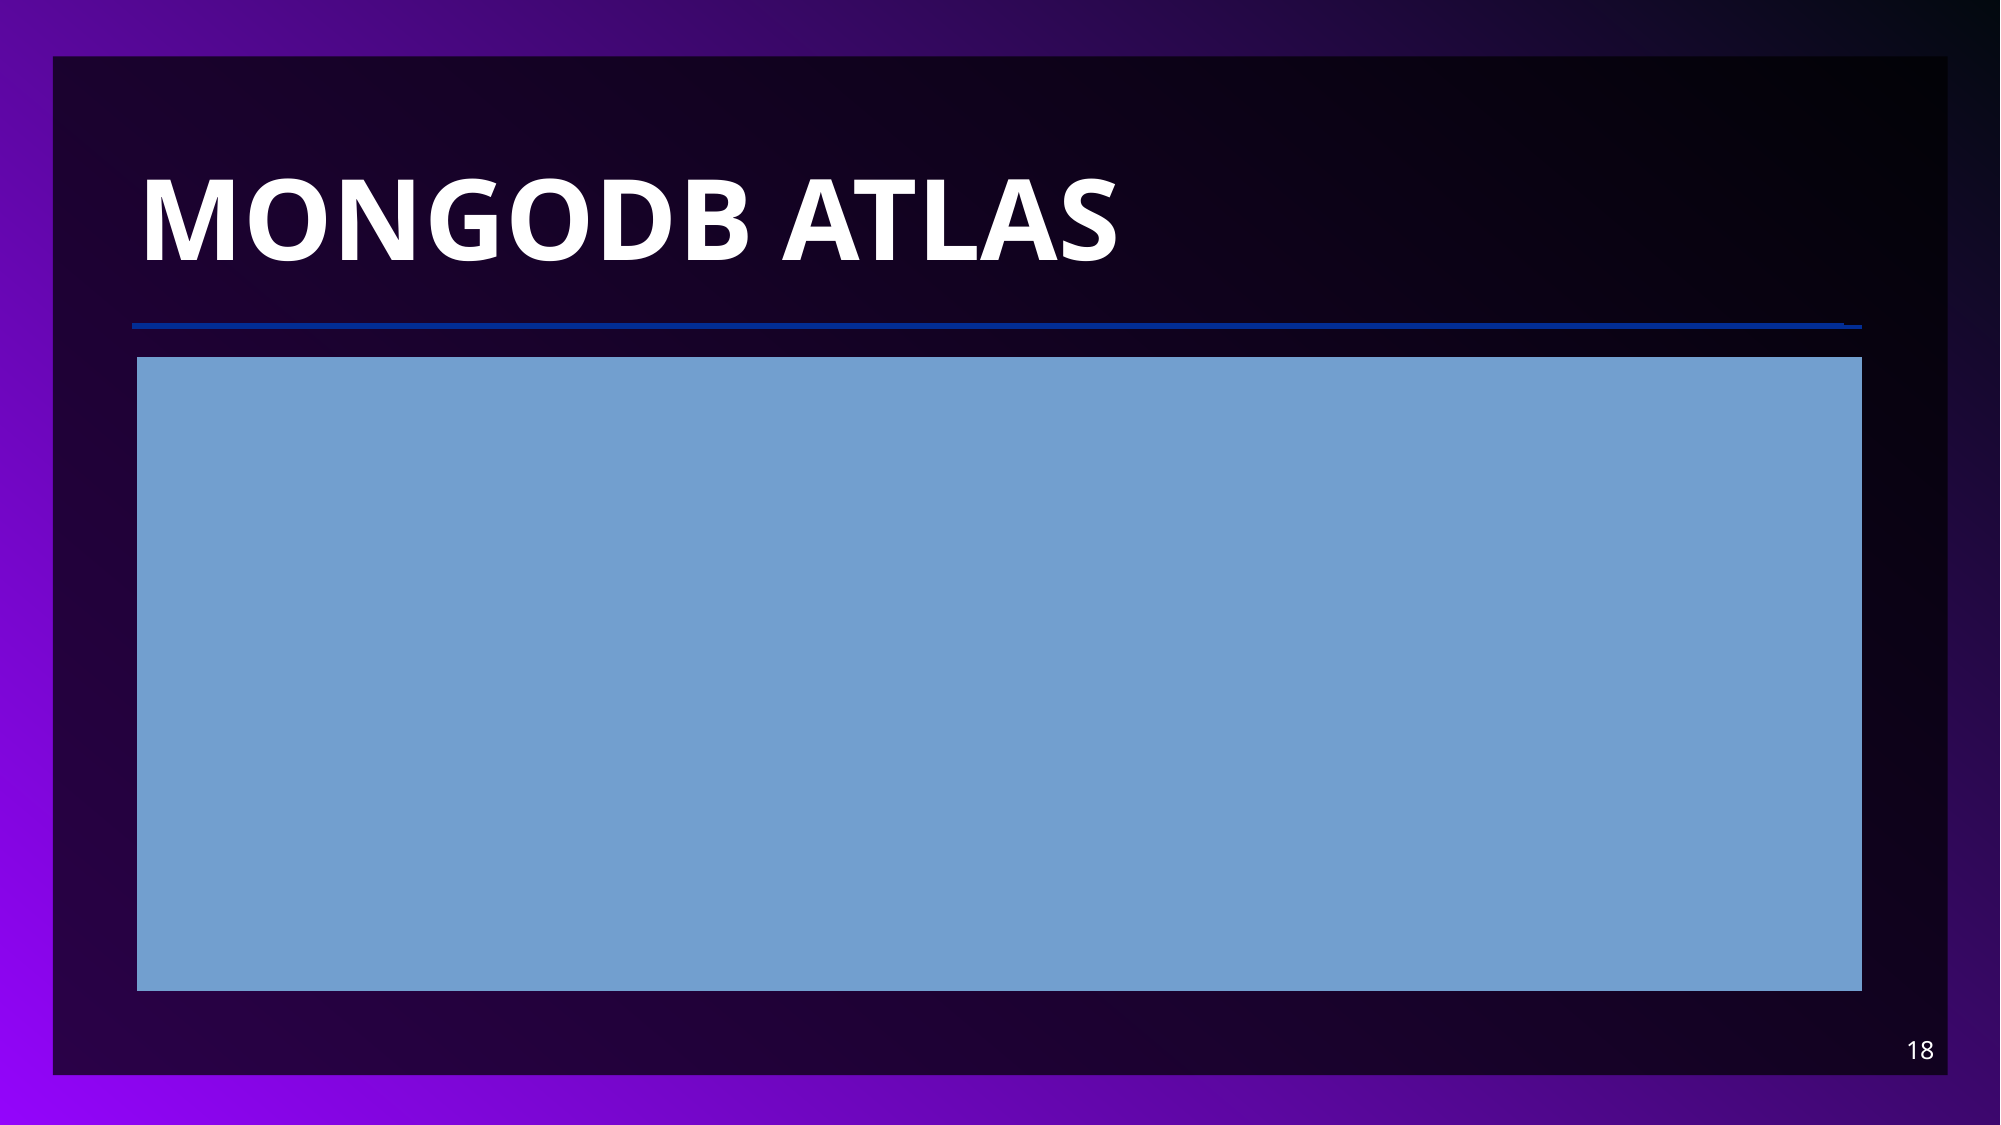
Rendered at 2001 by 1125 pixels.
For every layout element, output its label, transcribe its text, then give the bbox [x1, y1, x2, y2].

title MongoDB Atlas [137, 105, 1862, 293]
slide_number 18 [1499, 1021, 1950, 1082]
